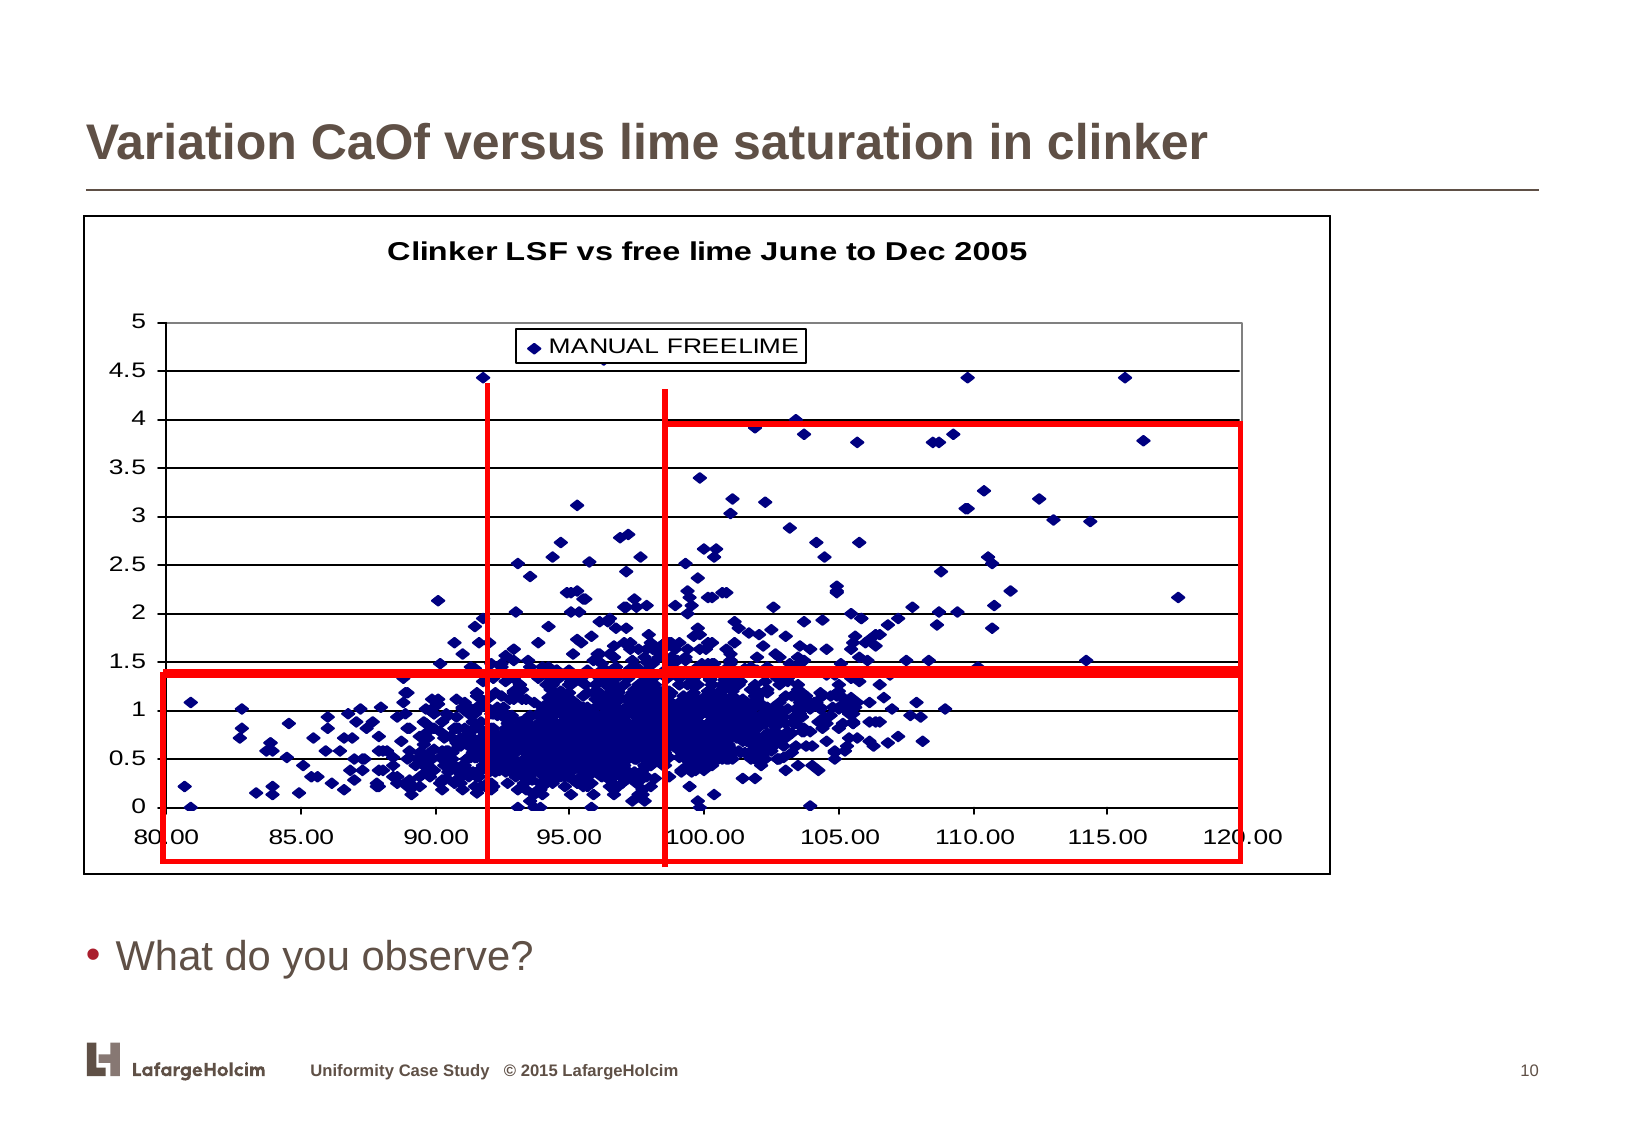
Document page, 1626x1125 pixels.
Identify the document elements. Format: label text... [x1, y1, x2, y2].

footer Uniformity Case Study © 2015 LafargeHolcim [310, 1052, 831, 1080]
picture [73, 207, 1341, 888]
title Variation CaOf versus lime saturation in clinker [85, 30, 1539, 171]
list What do you observe? [85, 928, 1539, 1015]
slide_number 10 [1468, 1052, 1539, 1080]
